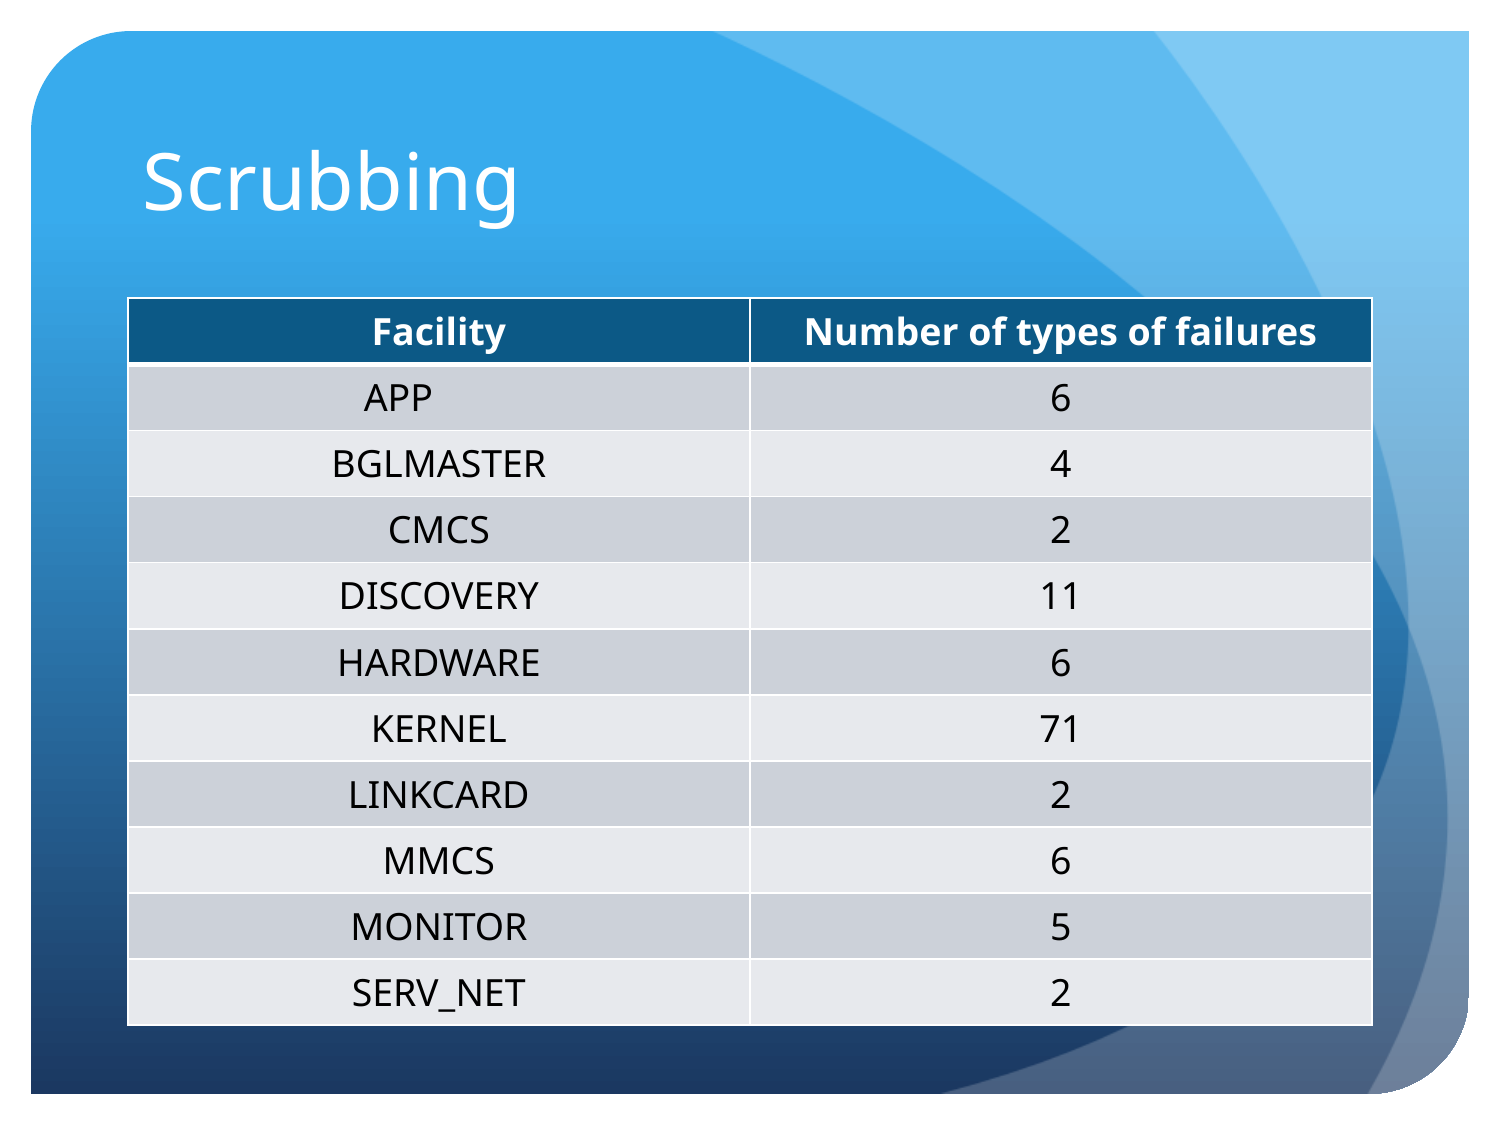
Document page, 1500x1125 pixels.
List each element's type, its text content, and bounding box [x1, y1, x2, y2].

table_cell LINKCARD [129, 762, 749, 826]
table_header Facility [129, 299, 749, 362]
table_cell SERV_NET [129, 960, 749, 1024]
table_cell BGLMASTER [129, 431, 749, 496]
table_cell DISCOVERY [129, 563, 749, 628]
table_cell 6 [751, 367, 1371, 430]
table_cell KERNEL [129, 696, 749, 760]
table_cell 4 [751, 431, 1371, 496]
table_cell 5 [751, 894, 1371, 958]
table_cell 6 [751, 630, 1371, 694]
table_cell 2 [751, 960, 1371, 1024]
table_cell 2 [751, 762, 1371, 826]
table_cell MONITOR [129, 894, 749, 958]
title Scrubbing [127, 62, 1372, 234]
table_cell CMCS [129, 497, 749, 562]
picture [24, 30, 1473, 1094]
table_header Number of types of failures [751, 299, 1371, 362]
table_cell 71 [751, 696, 1371, 760]
table_cell 2 [751, 497, 1371, 562]
table_cell APP [129, 367, 749, 430]
table_cell MMCS [129, 828, 749, 892]
table_cell 6 [751, 828, 1371, 892]
table_cell HARDWARE [129, 630, 749, 694]
table_cell 11 [751, 563, 1371, 628]
